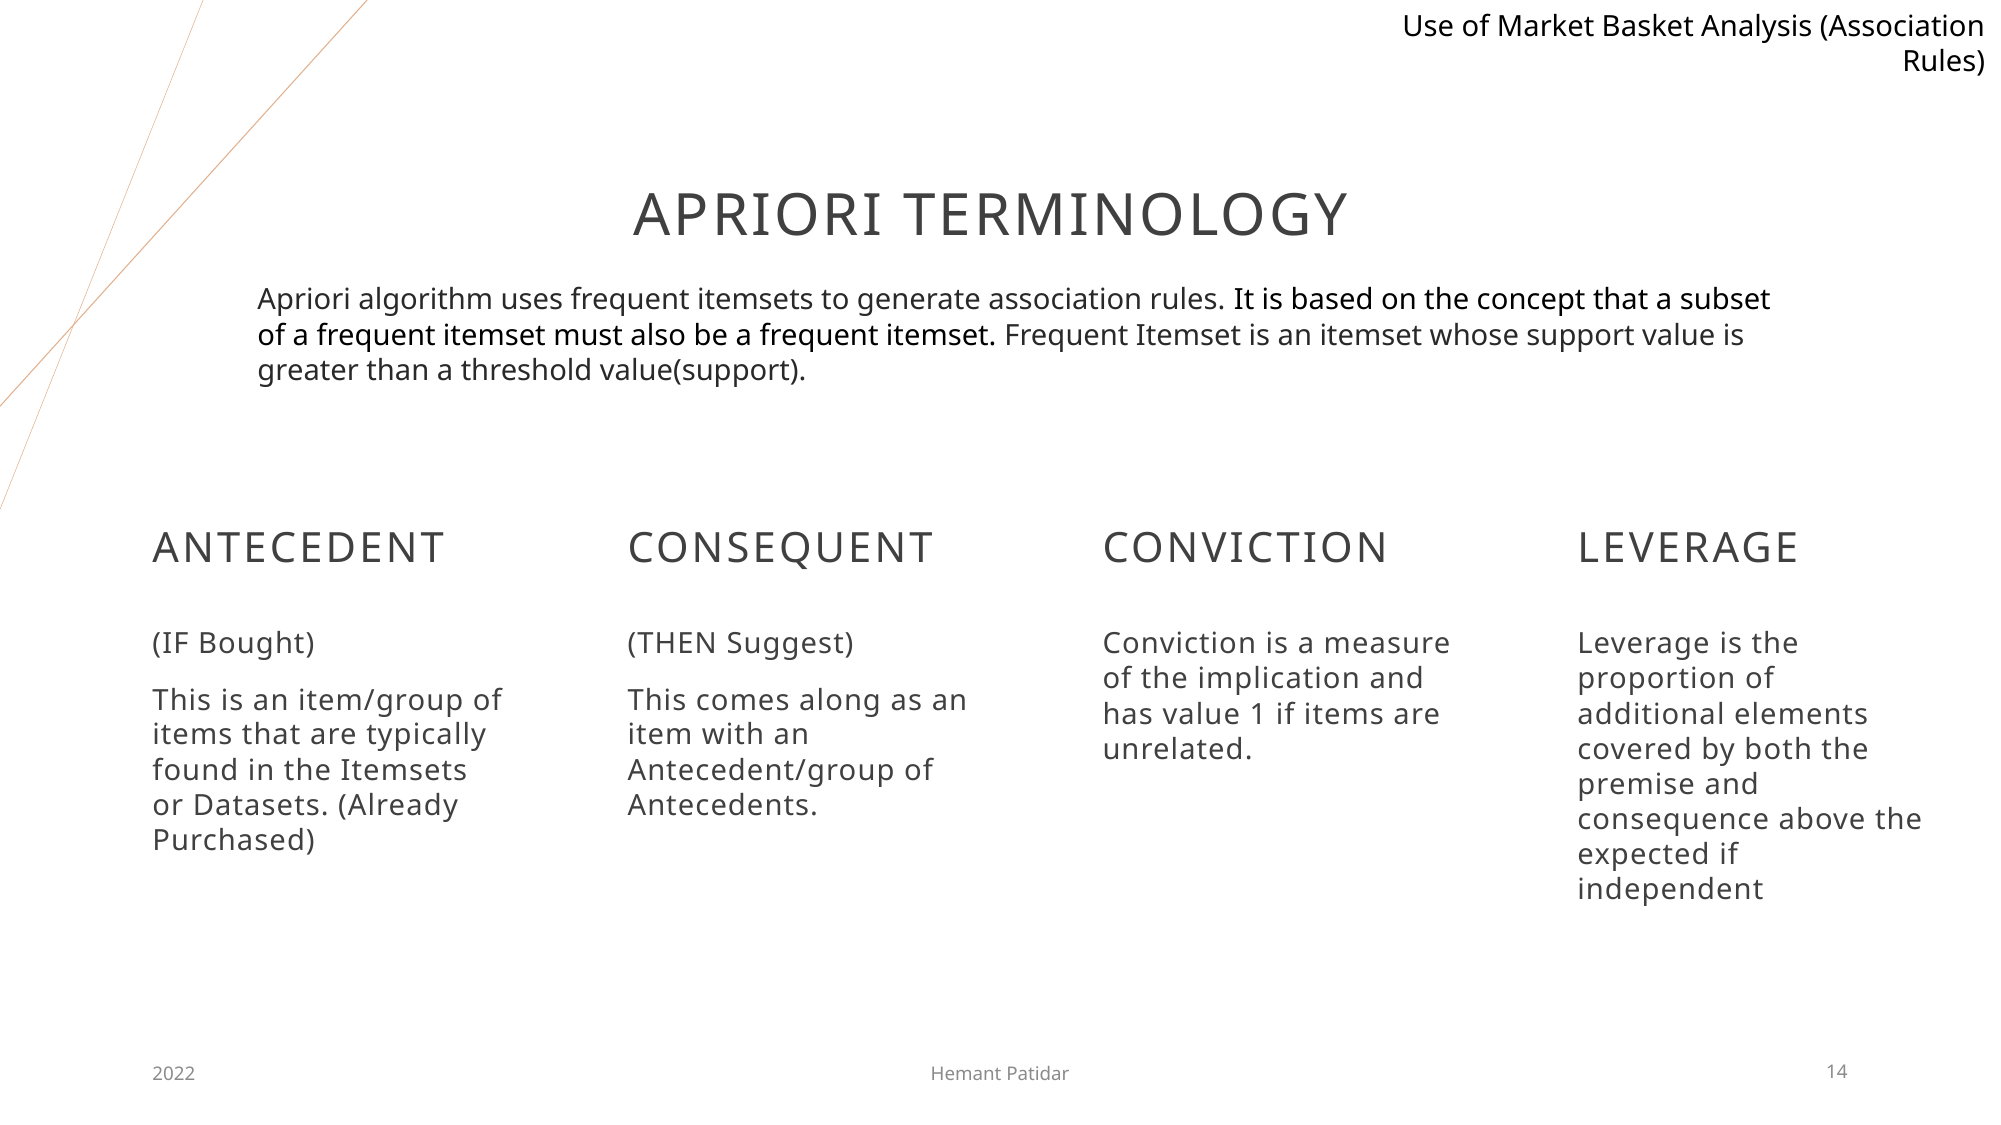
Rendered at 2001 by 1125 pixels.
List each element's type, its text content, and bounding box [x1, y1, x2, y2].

title Apriori Terminology [300, 159, 1682, 273]
list (IF Bought) This is an item/group of items that are typically found in the Itemsets or Datasets. (Already Purchased) [137, 617, 521, 946]
slide_number 2022 [137, 1042, 588, 1103]
text_box Conviction [1087, 515, 1472, 579]
list Antecedent [137, 515, 521, 579]
text_box (THEN Suggest) This comes along as an item with an Antecedent/group of Antecedents. [612, 617, 997, 946]
text_box Consequent [612, 515, 997, 579]
text_box Leverage is the proportion of additional elements covered by both the premise and consequence above the expected if independent [1562, 617, 1946, 945]
text_box Use of Market Basket Analysis (Association Rules) [1338, 0, 2000, 85]
slide_number 14 [1412, 1042, 1863, 1103]
text_box Apriori algorithm uses frequent itemsets to generate association rules. It is based on the concept that a subset of a frequent itemset must also be a frequent itemset. Frequent Itemset is an itemset whose support value is greater than a threshold value(support). [242, 273, 1788, 394]
text_box Conviction is a measure of the implication and has value 1 if items are unrelated. [1087, 617, 1472, 945]
text_box Leverage [1562, 515, 1946, 579]
footer Hemant Patidar [662, 1042, 1338, 1103]
